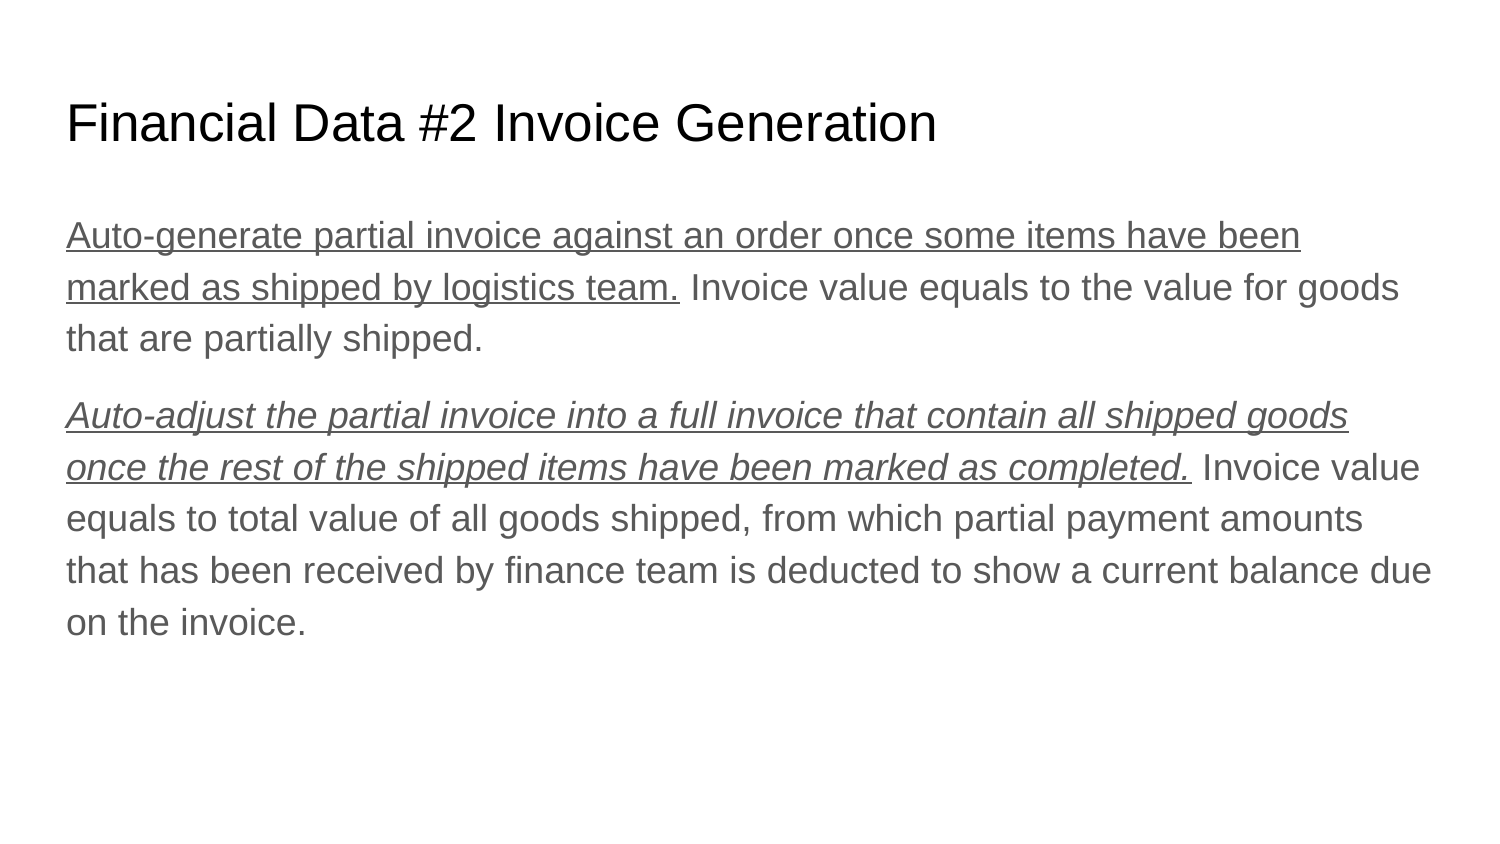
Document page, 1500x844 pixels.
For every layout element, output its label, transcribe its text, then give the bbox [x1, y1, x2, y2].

title Financial Data #2 Invoice Generation [51, 72, 1449, 167]
list Auto-generate partial invoice against an order once some items have been marked as shipped by logistics team. Invoice value equals to the value for goods that are partially shipped. Auto-adjust the partial invoice into a full invoice that contain all shipped goods once the rest of the shipped items have been marked as completed. Invoice value equals to total value of all goods shipped, from which partial payment amounts that has been received by finance team is deducted to show a current balance due on the invoice. [51, 189, 1449, 750]
